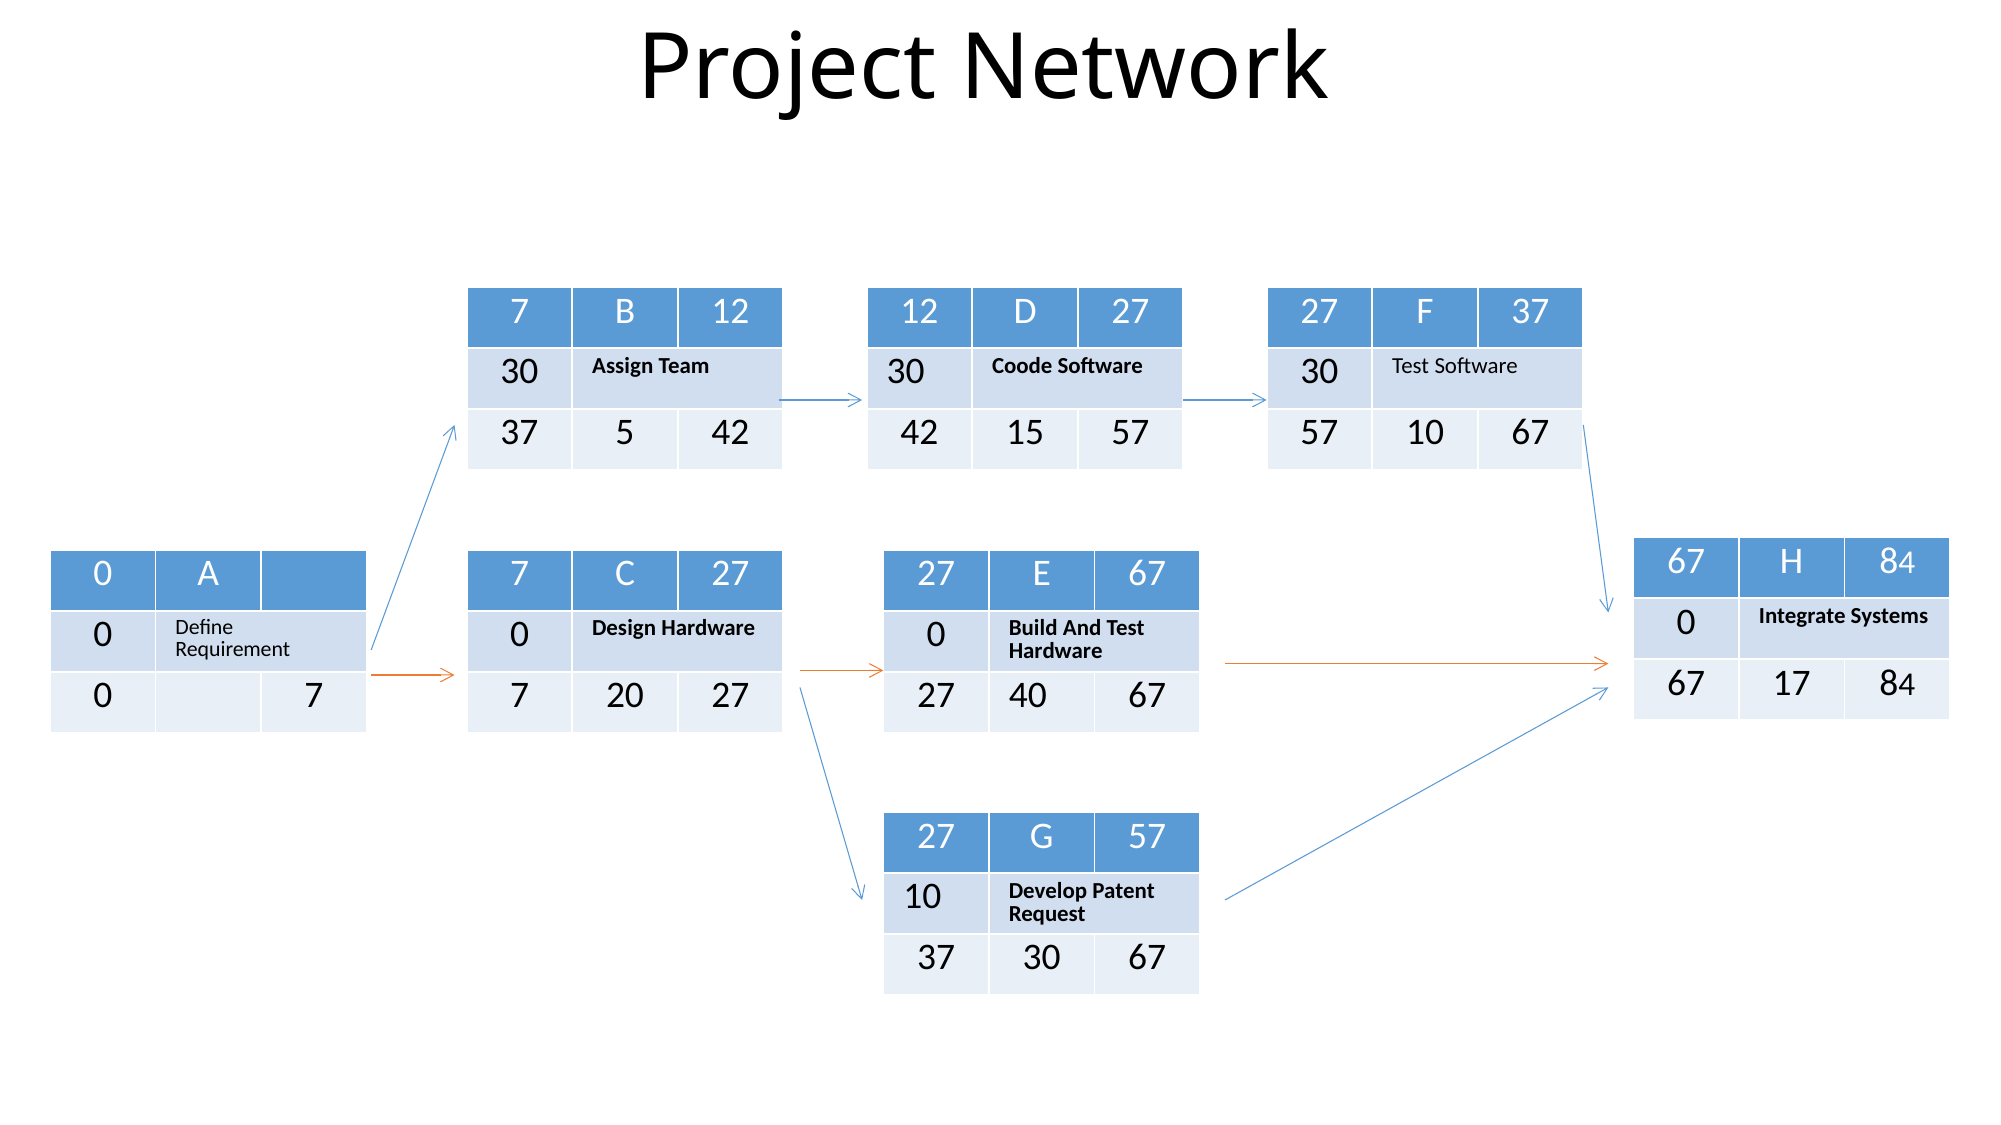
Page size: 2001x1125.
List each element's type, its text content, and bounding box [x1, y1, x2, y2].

table_cell Build And Test Hardware [990, 612, 1199, 671]
table_cell 67 [1095, 673, 1199, 732]
table_header C [573, 551, 677, 610]
table_cell 67 [1095, 935, 1199, 994]
table_cell Coode Software [973, 349, 1182, 408]
table_header 12 [679, 288, 782, 347]
table_header 7 [468, 551, 571, 610]
table_header 27 [1079, 288, 1182, 347]
table_cell 10 [1373, 410, 1477, 469]
table_header 7 [468, 288, 571, 347]
table_cell Design Hardware [573, 612, 782, 671]
table_cell 30 [468, 349, 571, 408]
table_cell 15 [973, 410, 1077, 469]
table_cell [156, 673, 260, 732]
table_header 27 [1268, 288, 1371, 347]
table_header 0 [51, 551, 155, 610]
table_cell 37 [884, 935, 988, 994]
table_cell 57 [1268, 410, 1371, 469]
table_cell Develop Patent Request [990, 874, 1199, 933]
table_header H [1740, 538, 1844, 597]
table_cell 84 [1845, 660, 1949, 719]
table_header [262, 551, 366, 610]
table_cell Assign Team [573, 349, 782, 408]
table_cell 67 [1634, 660, 1738, 719]
table_header 27 [679, 551, 782, 610]
table_header B [573, 288, 677, 347]
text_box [1583, 424, 1609, 613]
table_cell 0 [1634, 599, 1738, 658]
table_header 27 [884, 813, 988, 872]
table_header 37 [1479, 288, 1582, 347]
table_header G [990, 813, 1094, 872]
table_cell 0 [884, 612, 988, 671]
table_cell 37 [468, 410, 571, 469]
title Project Network [83, 0, 1884, 200]
table_cell 42 [868, 410, 971, 469]
table_cell 42 [679, 410, 782, 469]
table_cell 30 [990, 935, 1094, 994]
table_header D [973, 288, 1077, 347]
table_header F [1373, 288, 1477, 347]
table_cell 40 [990, 673, 1094, 732]
table_cell 27 [884, 673, 988, 732]
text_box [1224, 687, 1609, 900]
table_cell Test Software [1373, 349, 1582, 408]
table_cell Define Requirement [156, 612, 366, 671]
table_cell 7 [262, 673, 366, 732]
table_header 27 [884, 551, 988, 610]
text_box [371, 424, 455, 650]
table_cell 0 [51, 673, 155, 732]
table_cell 5 [573, 410, 677, 469]
table_cell 20 [573, 673, 677, 732]
table_cell 0 [468, 612, 571, 671]
table_cell 27 [679, 673, 782, 732]
table_cell 7 [468, 673, 571, 732]
table_cell 67 [1479, 410, 1582, 469]
table_cell 10 [884, 874, 988, 933]
table_header 57 [1095, 813, 1199, 872]
table_cell 30 [868, 349, 971, 408]
table_cell 17 [1740, 660, 1844, 719]
table_cell 30 [1268, 349, 1371, 408]
table_header 12 [868, 288, 971, 347]
table_cell Integrate Systems [1740, 599, 1949, 658]
table_header 67 [1634, 538, 1738, 597]
table_cell 57 [1079, 410, 1182, 469]
table_header E [990, 551, 1094, 610]
table_header A [156, 551, 260, 610]
table_header 84 [1845, 538, 1949, 597]
table_header 67 [1095, 551, 1199, 610]
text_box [799, 687, 863, 900]
table_cell 0 [51, 612, 155, 671]
